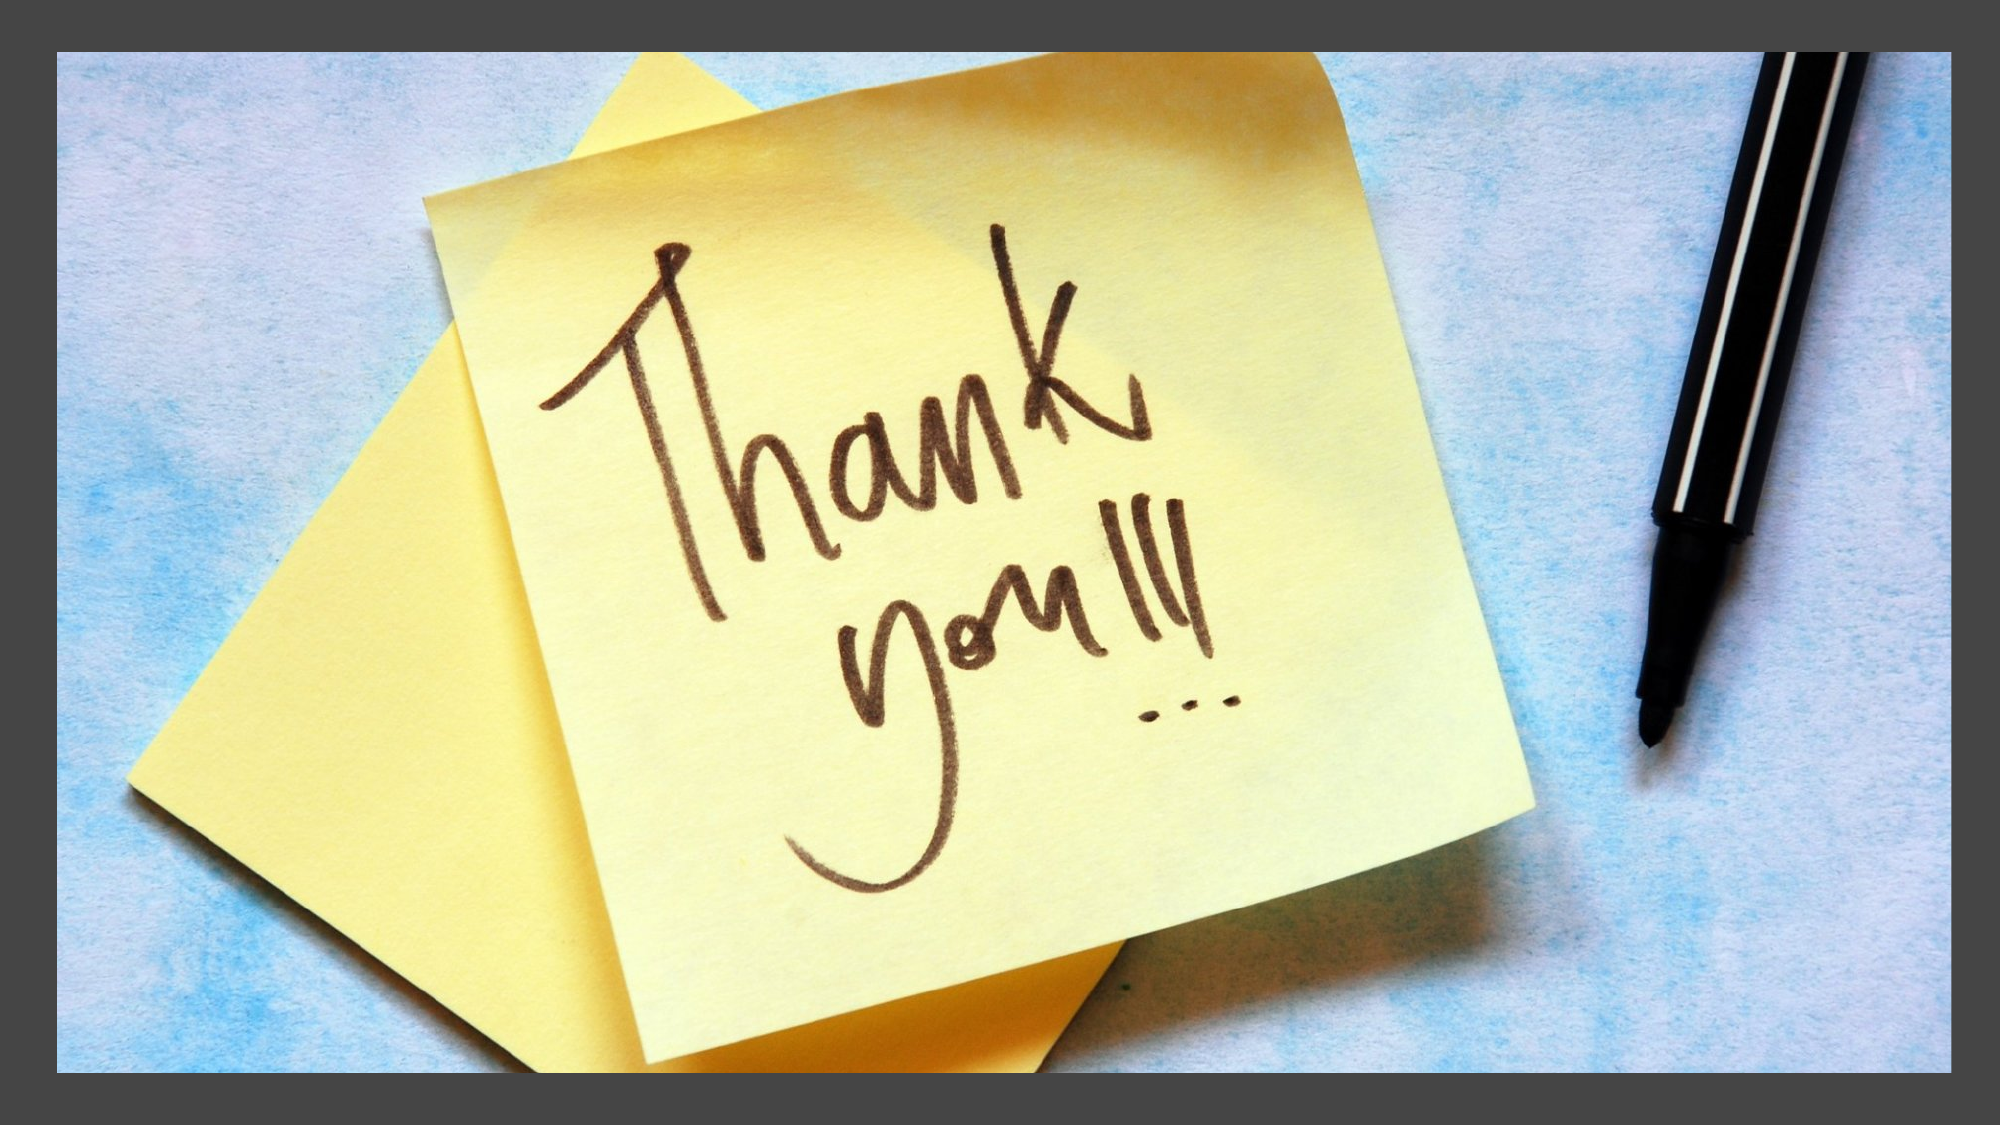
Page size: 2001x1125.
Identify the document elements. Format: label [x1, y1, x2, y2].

picture [57, 52, 1952, 1073]
